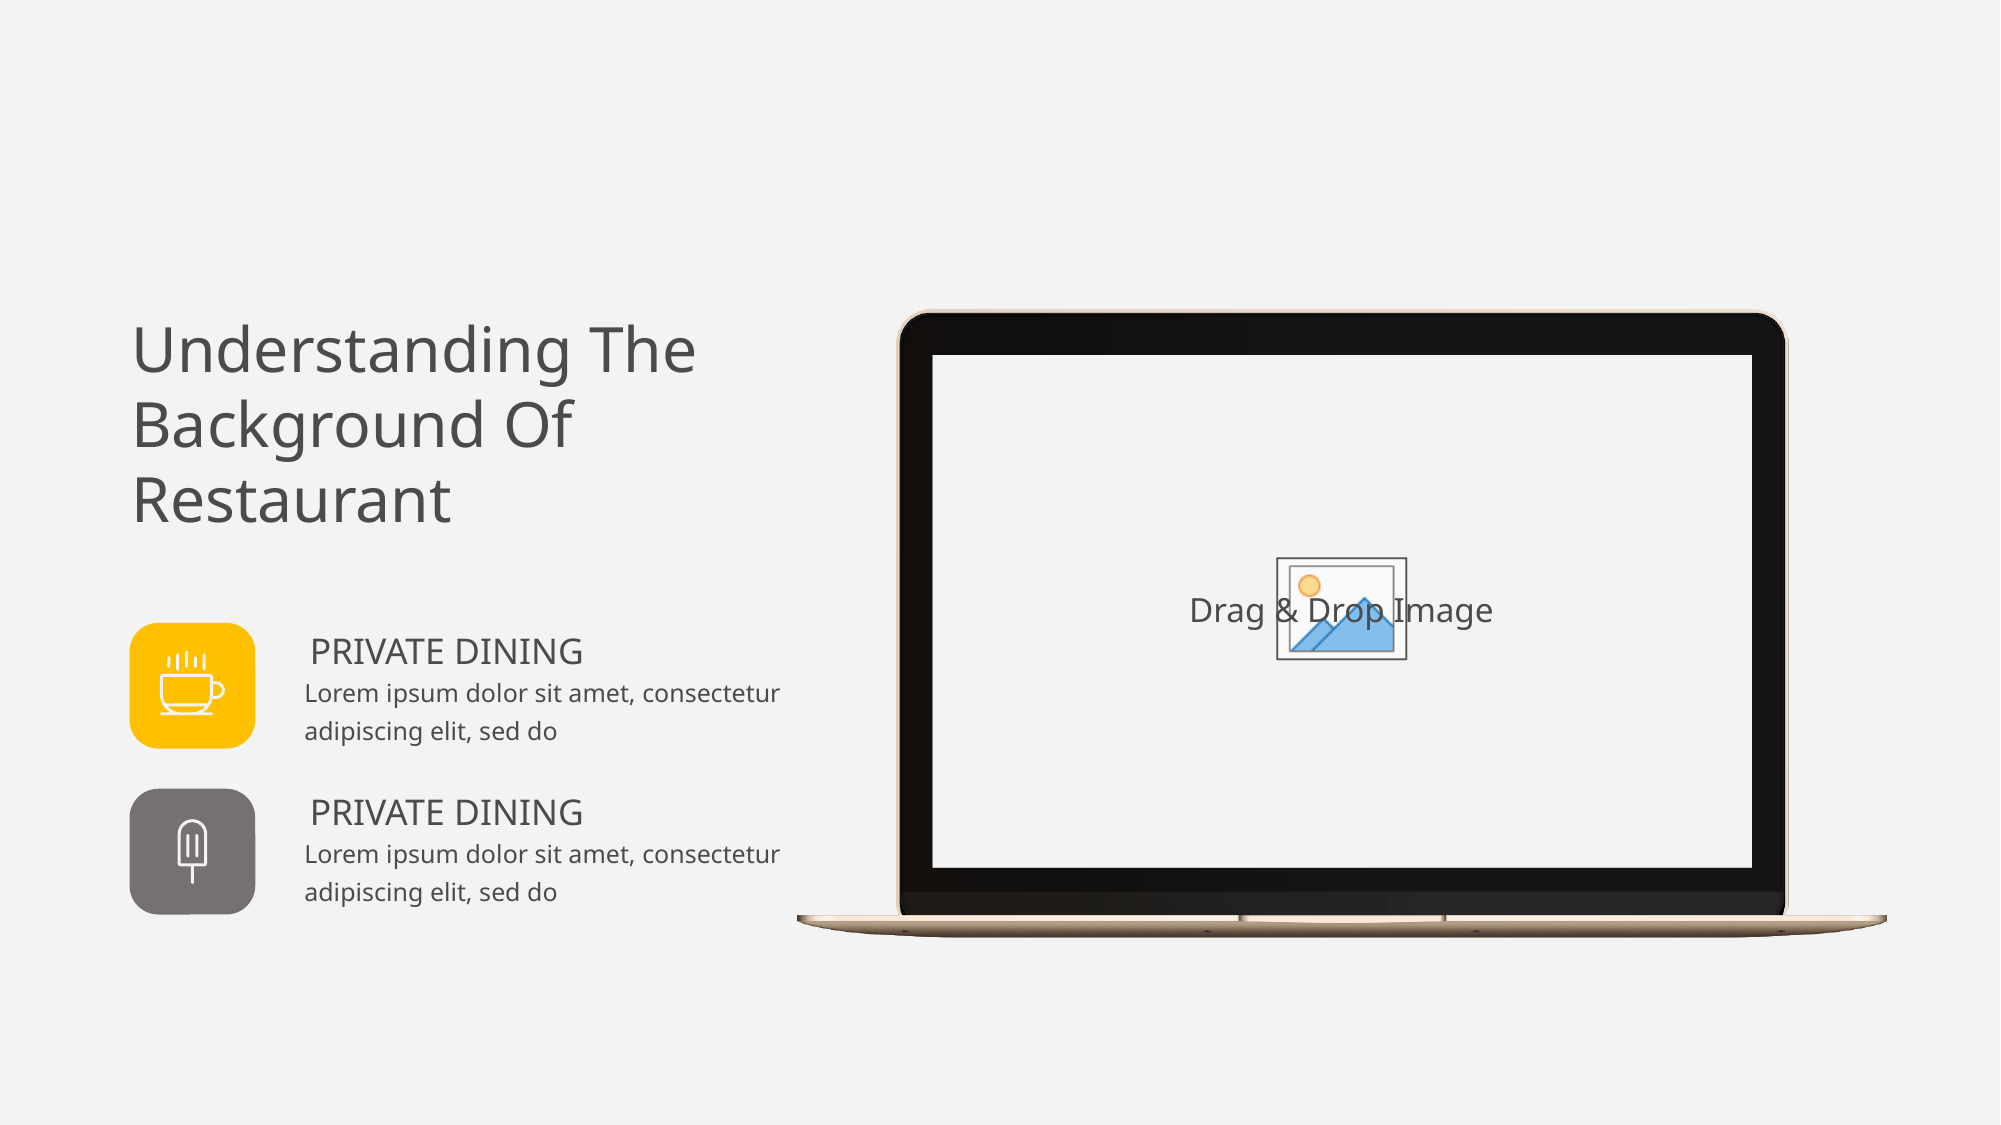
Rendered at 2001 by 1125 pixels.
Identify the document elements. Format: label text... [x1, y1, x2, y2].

text_box [167, 656, 171, 668]
text_box [177, 819, 208, 885]
picture [796, 309, 1887, 950]
text_box Lorem ipsum dolor sit amet, consectetur adipiscing elit, sed do [304, 670, 794, 746]
text_box [176, 653, 180, 671]
text_box [128, 787, 257, 916]
text_box [128, 621, 257, 750]
text_box Lorem ipsum dolor sit amet, consectetur adipiscing elit, sed do [304, 831, 794, 907]
text_box PRIVATE DINING [309, 789, 585, 831]
text_box [159, 673, 225, 716]
text_box [202, 653, 206, 671]
text_box PRIVATE DINING [309, 628, 585, 670]
text_box [193, 656, 197, 668]
text_box Understanding The Background Of Restaurant [131, 309, 734, 535]
